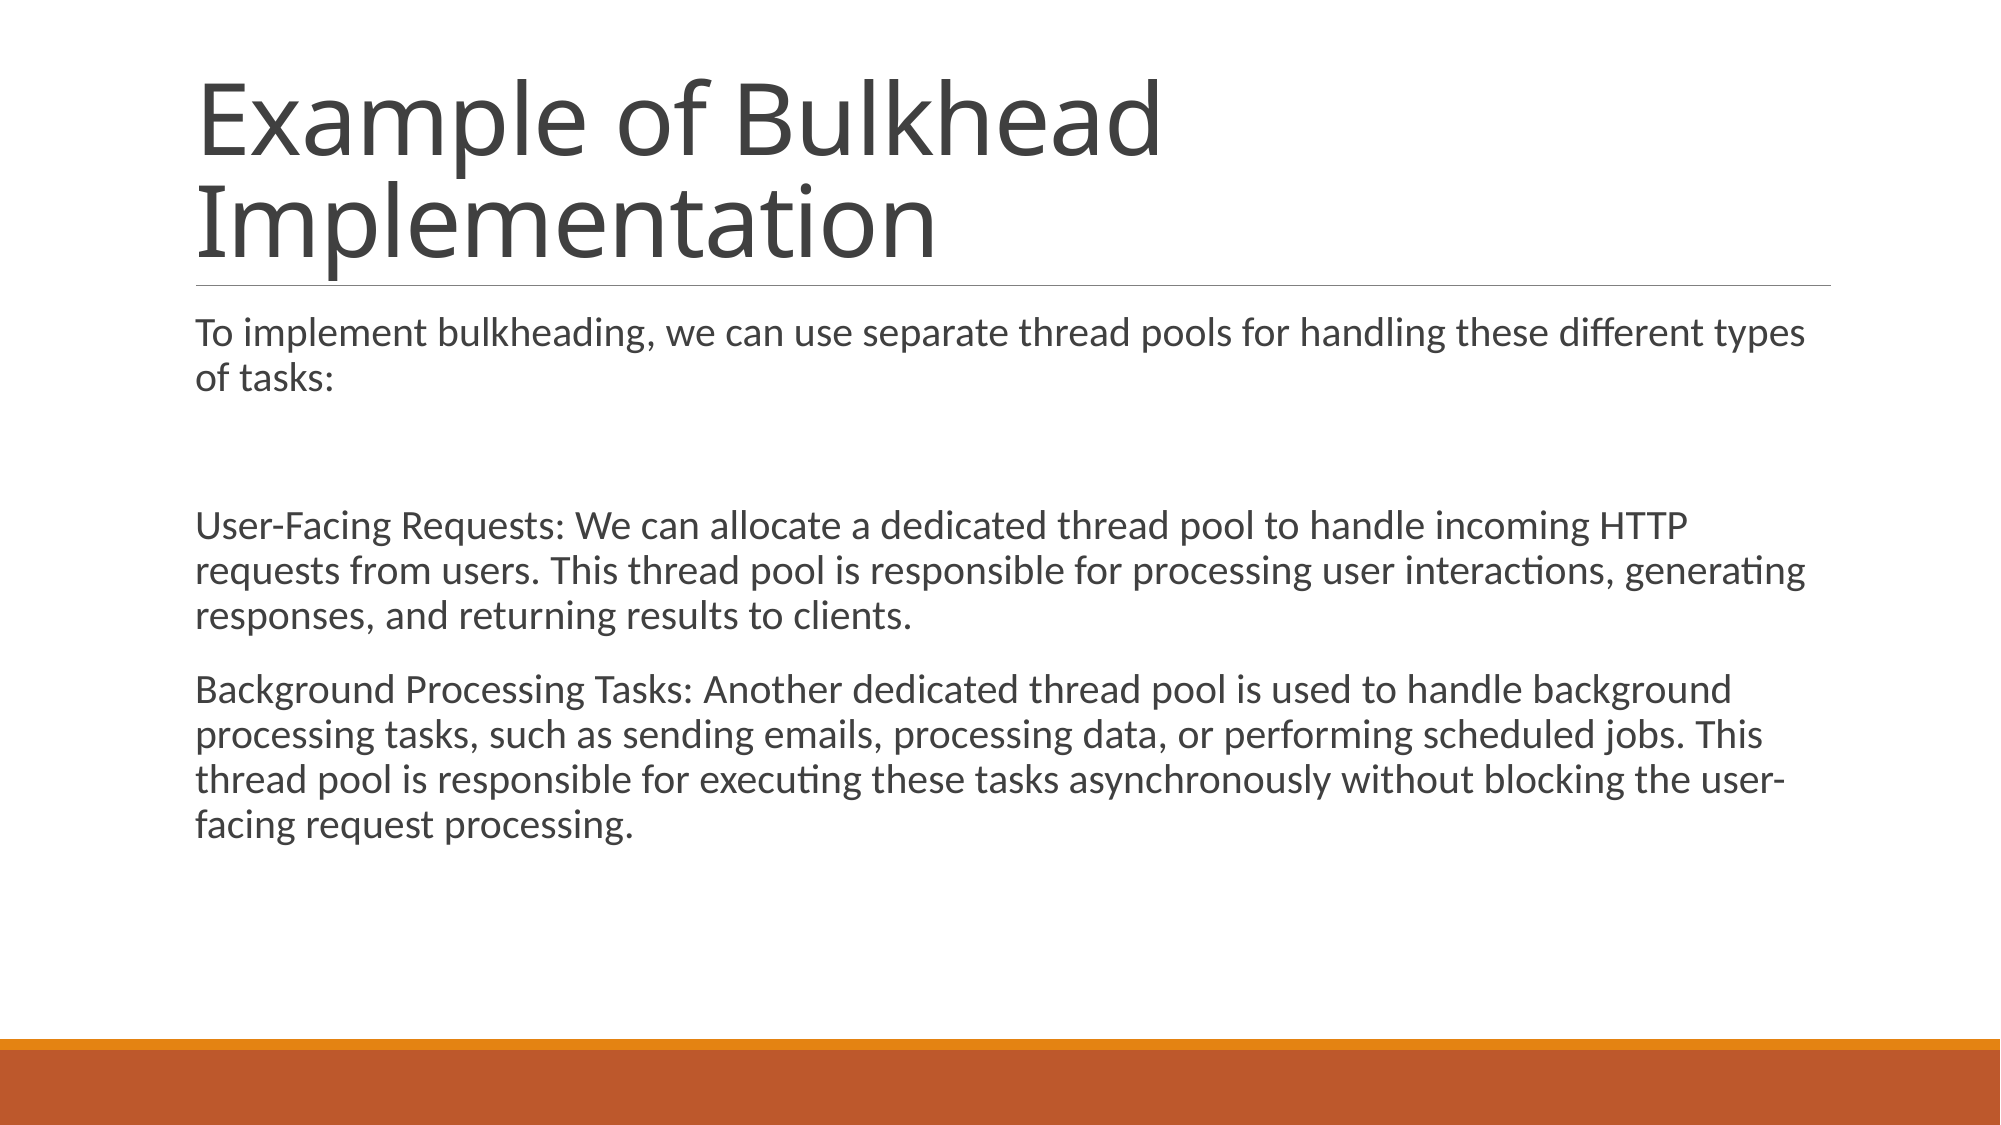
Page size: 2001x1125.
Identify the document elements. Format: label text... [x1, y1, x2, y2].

title Example of Bulkhead Implementation [180, 47, 1830, 285]
list To implement bulkheading, we can use separate thread pools for handling these different types of tasks: User-Facing Requests: We can allocate a dedicated thread pool to handle incoming HTTP requests from users. This thread pool is responsible for processing user interactions, generating responses, and returning results to clients. Background Processing Tasks: Another dedicated thread pool is used to handle background processing tasks, such as sending emails, processing data, or performing scheduled jobs. This thread pool is responsible for executing these tasks asynchronously without blocking the user-facing request processing. [180, 302, 1830, 963]
